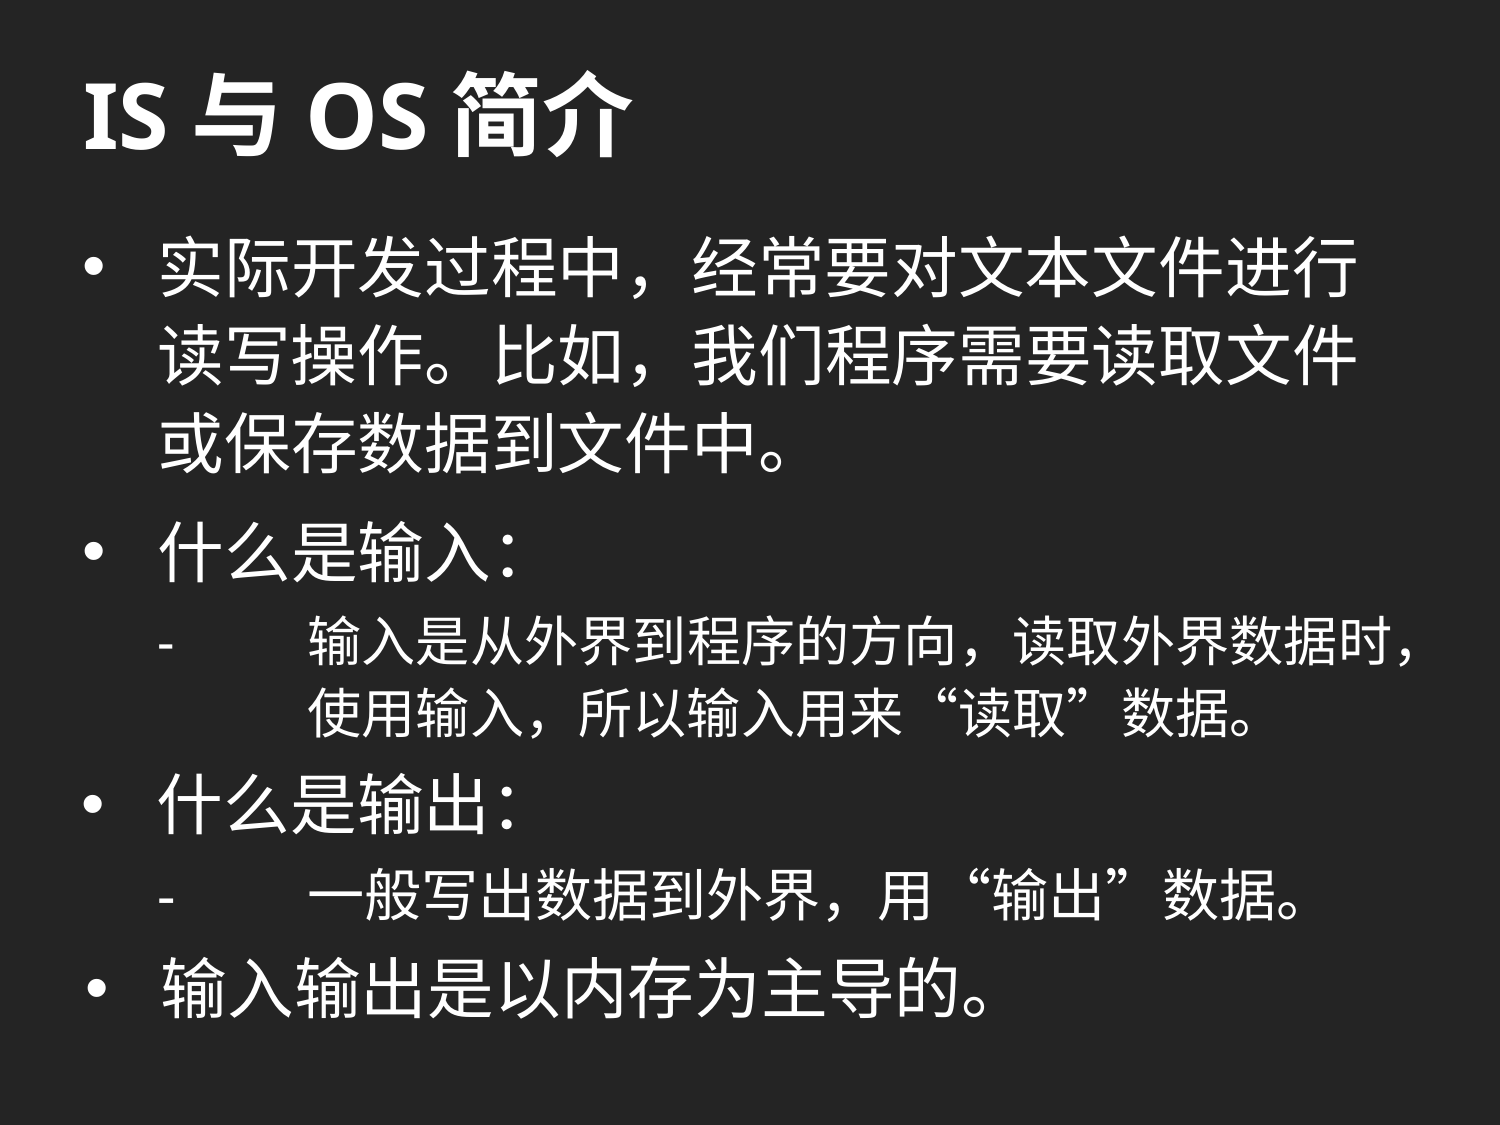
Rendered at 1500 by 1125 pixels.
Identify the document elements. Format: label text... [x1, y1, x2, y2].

list 实际开发过程中，经常要对文本文件进行读写操作。比如，我们程序需要读取文件或保存数据到文件中。 什么是输入： - 输入是从外界到程序的方向，读取外界数据时， 使用输入，所以输入用来“读取”数据。 什么是输出： - 一般写出数据到外界，用“输出”数据。 输入输出是以内存为主导的。 [66, 210, 1433, 1044]
title IS与OS简介 [68, 35, 1432, 192]
